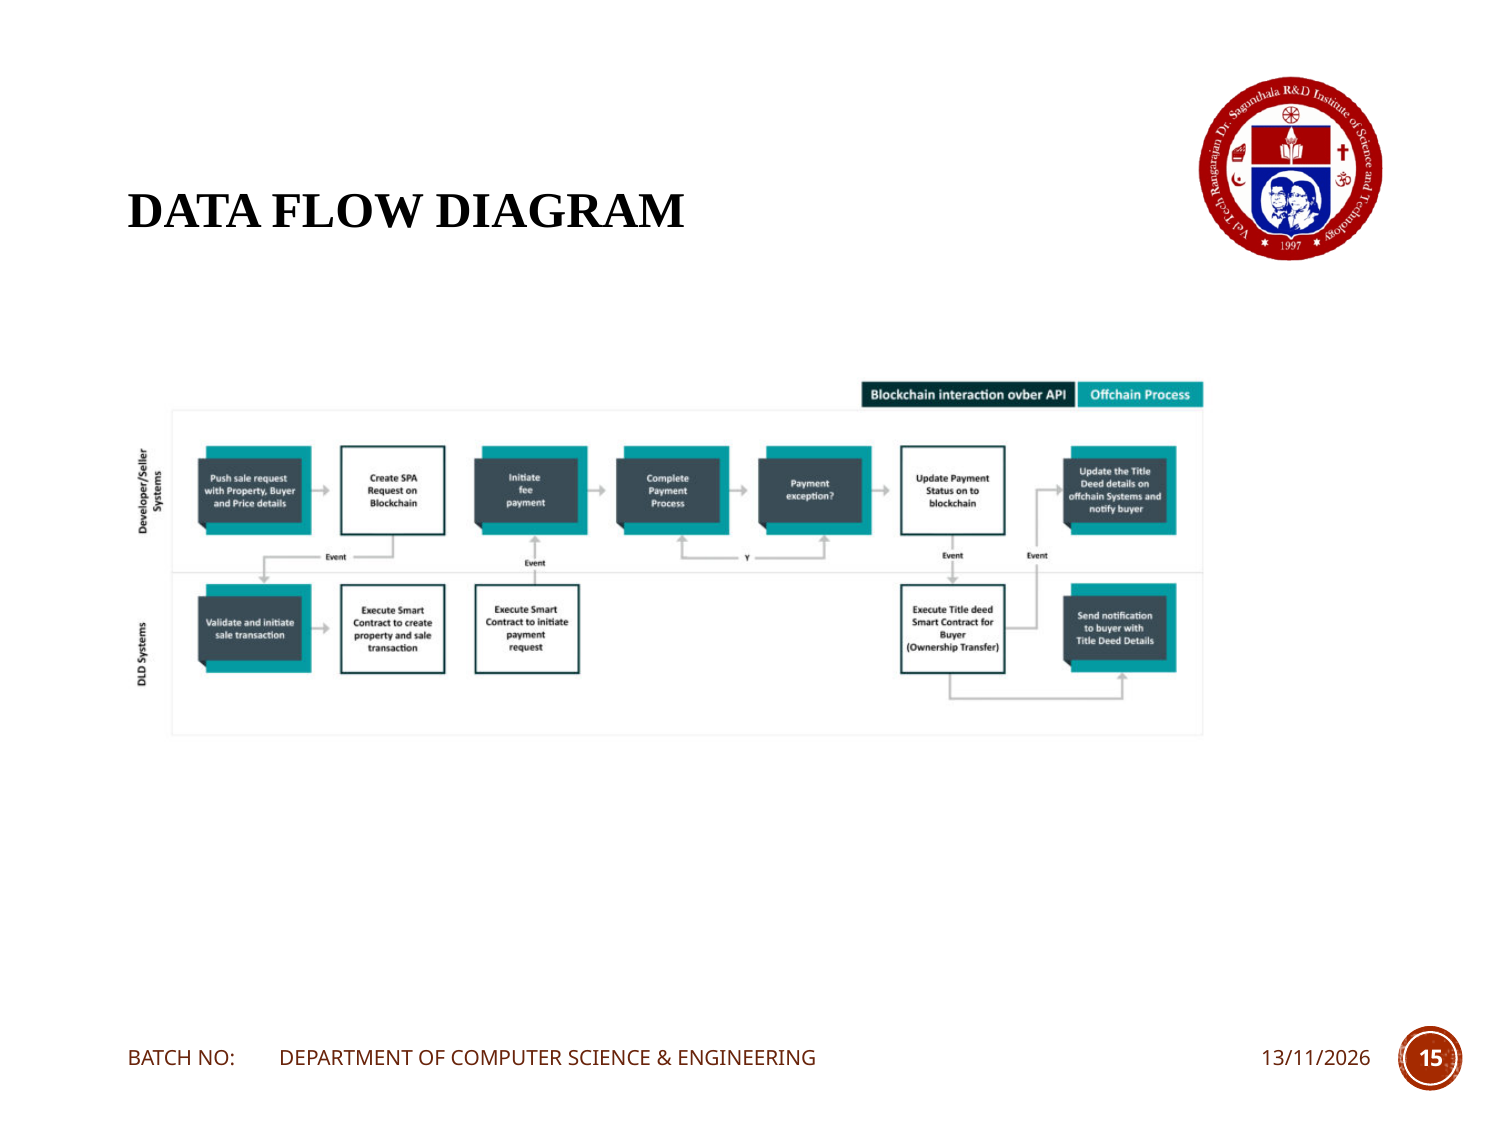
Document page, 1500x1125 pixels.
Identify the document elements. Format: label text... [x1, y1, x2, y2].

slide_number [982, 1028, 1386, 1089]
title DATA FLOW DIAGRAM [112, 79, 1388, 344]
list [108, 330, 1235, 778]
slide_number 15 [1391, 1028, 1471, 1089]
footer BATCH NO: DEPARTMENT OF COMPUTER SCIENCE & ENGINEERING [112, 1028, 891, 1089]
